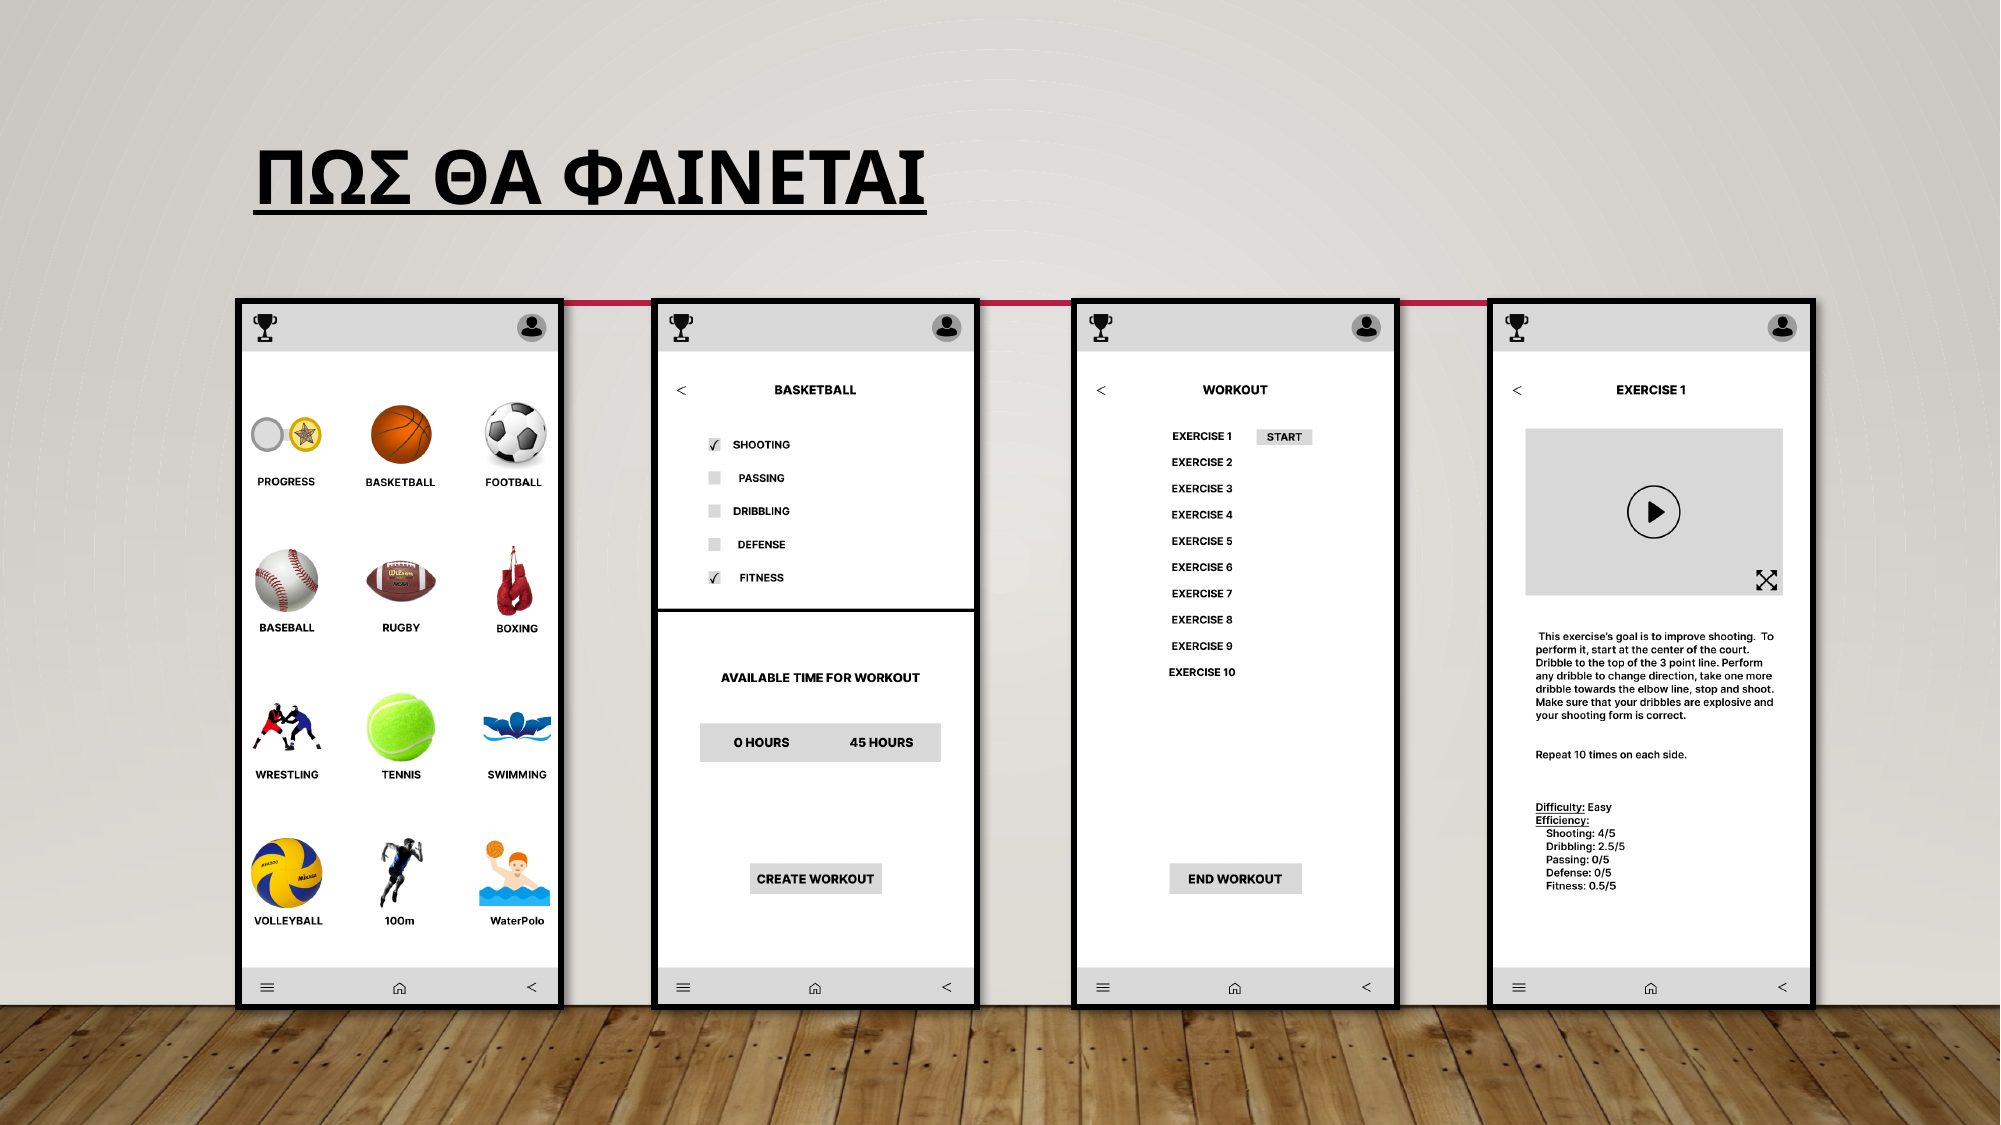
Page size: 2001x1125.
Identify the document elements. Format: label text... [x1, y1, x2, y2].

picture [0, 1005, 2000, 1125]
picture [1077, 303, 1395, 1004]
picture [1492, 303, 1810, 1004]
picture [657, 303, 975, 1004]
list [241, 303, 559, 1004]
title Πως θα φΑΙΝΕΤΑΙ [238, 131, 1814, 305]
